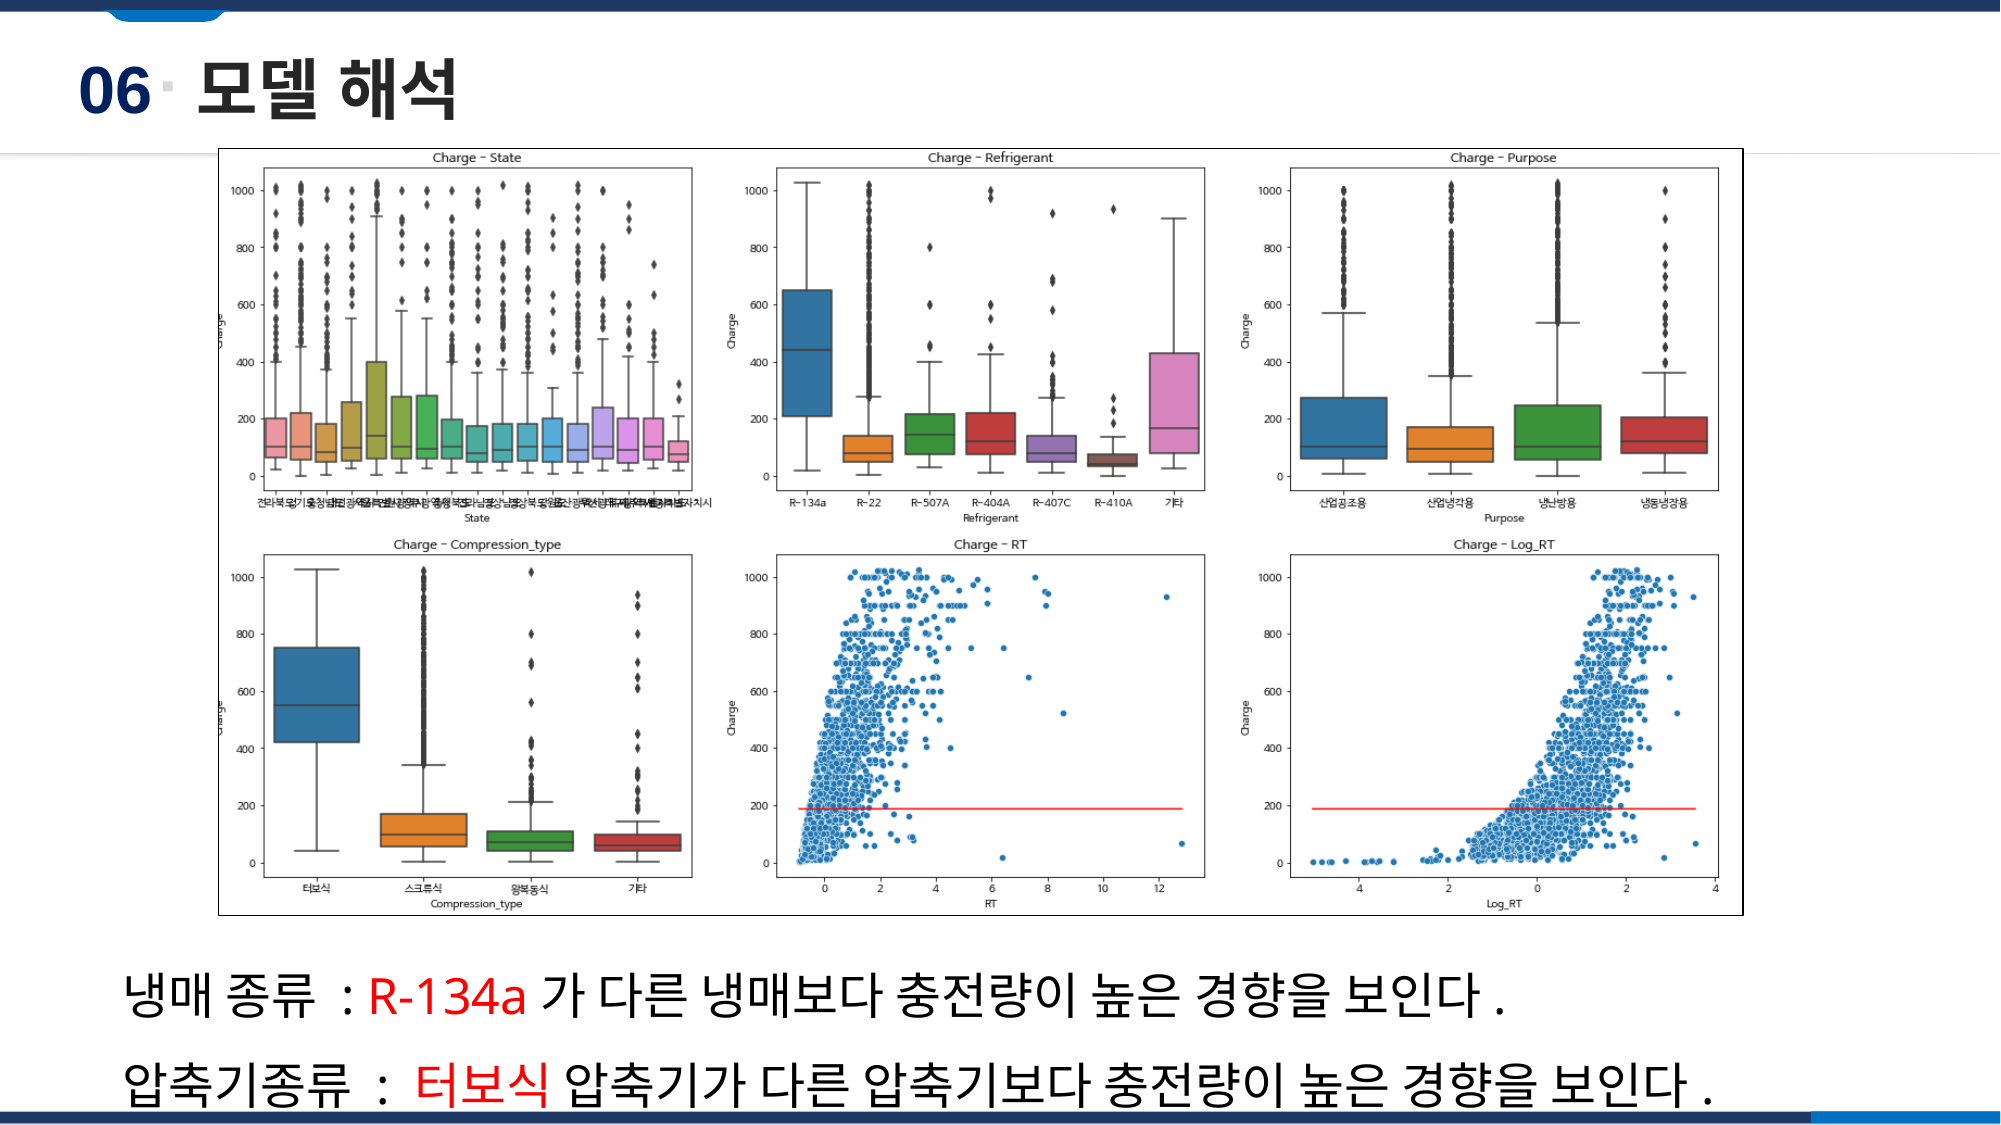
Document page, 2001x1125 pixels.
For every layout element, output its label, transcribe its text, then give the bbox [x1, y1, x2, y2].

text_box [706, 108, 2000, 214]
picture [0, 149, 1743, 916]
text_box 냉매 종류 : R-134a가 다른 냉매보다 충전량이 높은 경향을 보인다. 압축기종류 : 터보식 압축기가 다른 압축기보다 충전량이 높은 경향을 보인다. [107, 927, 1893, 1122]
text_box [77, 45, 1420, 129]
